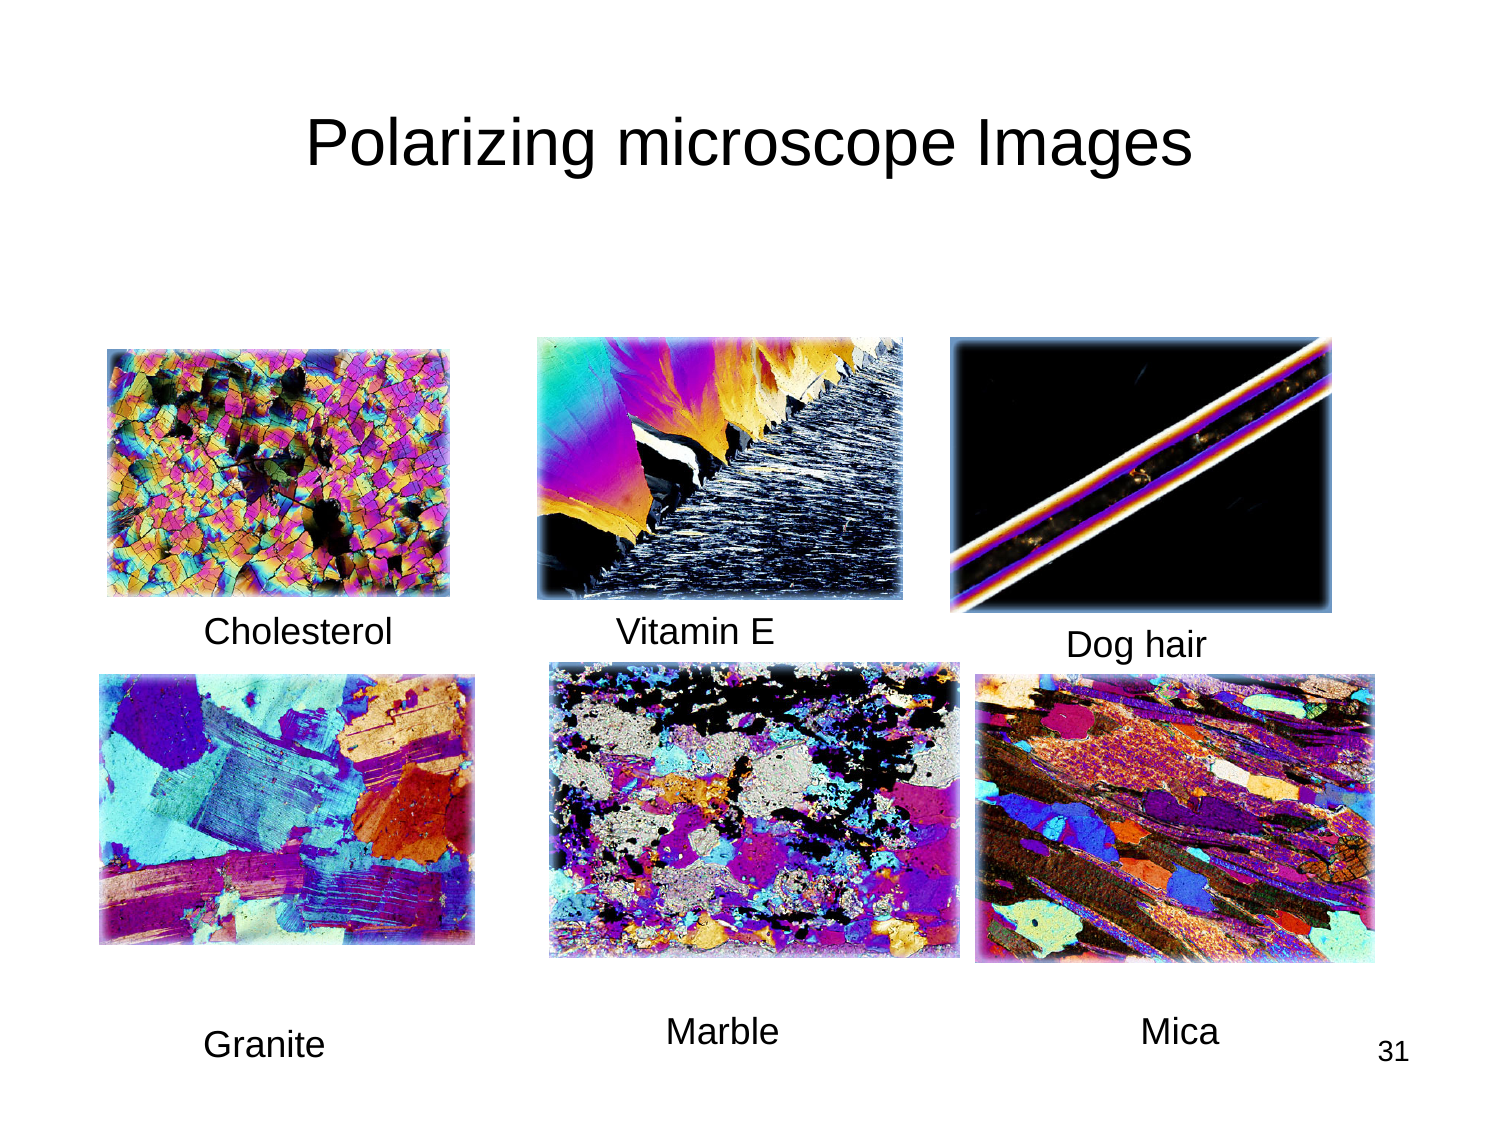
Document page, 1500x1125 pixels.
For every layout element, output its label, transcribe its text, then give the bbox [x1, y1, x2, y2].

title Polarizing microscope Images [74, 44, 1426, 233]
picture [107, 349, 451, 597]
picture [949, 337, 1333, 613]
text_box Granite [188, 1012, 341, 1073]
text_box Mica [1125, 999, 1235, 1060]
text_box Cholesterol [188, 605, 408, 660]
slide_number 31 [1074, 1024, 1426, 1103]
text_box Marble [650, 999, 795, 1060]
picture [974, 674, 1376, 964]
picture [549, 662, 961, 958]
text_box Dog hair [1051, 622, 1223, 673]
picture [99, 674, 476, 946]
picture [537, 337, 903, 601]
text_box Vitamin E [601, 610, 791, 660]
